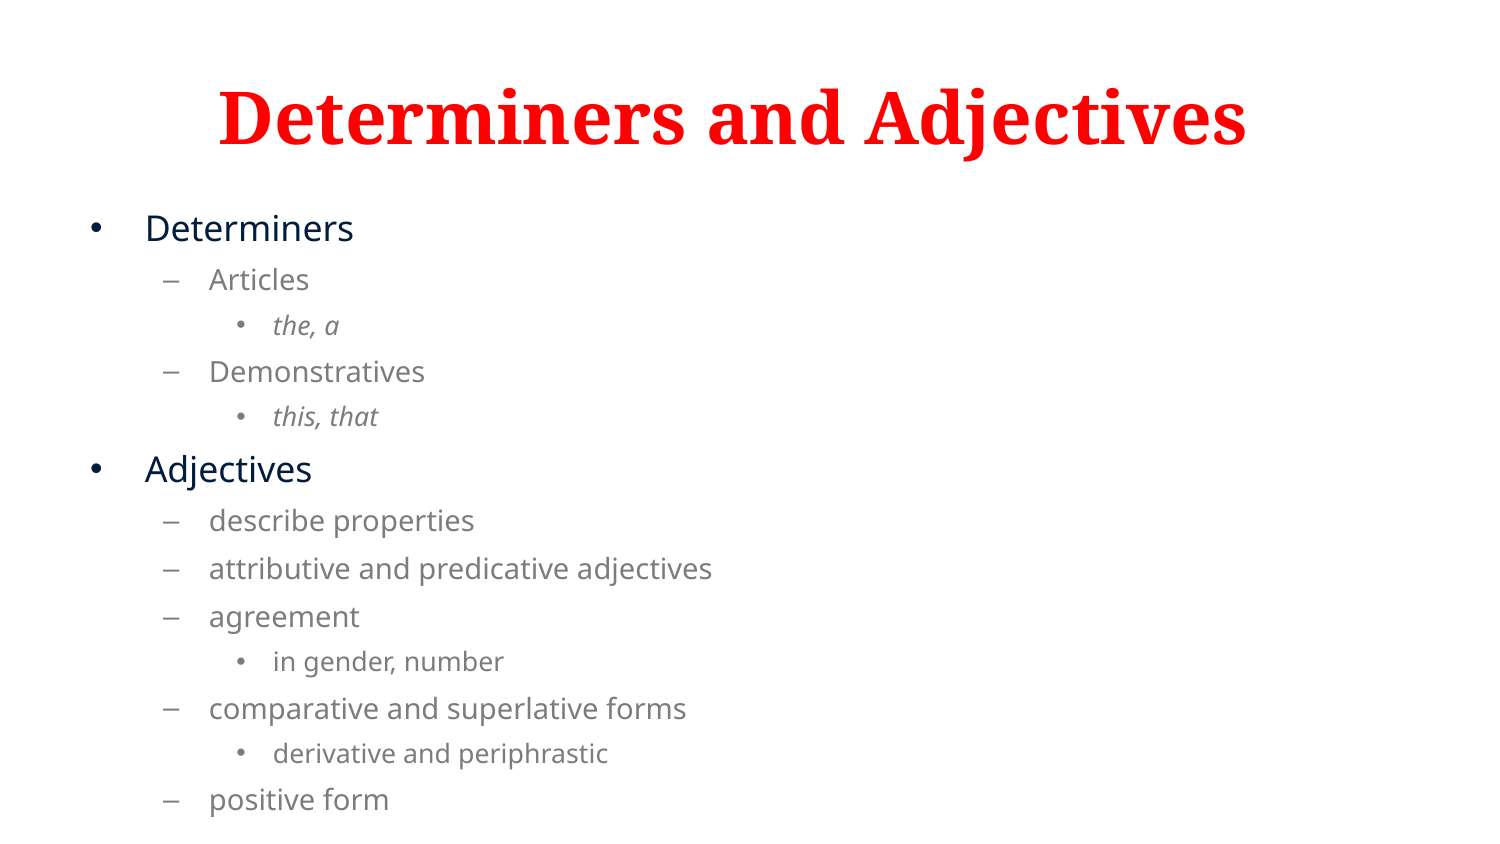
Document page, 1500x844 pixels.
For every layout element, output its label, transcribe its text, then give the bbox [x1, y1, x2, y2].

title Determiners and Adjectives [41, 64, 1425, 180]
list Determiners Articles the, a Demonstratives this, that Adjectives describe properties attributive and predicative adjectives agreement in gender, number comparative and superlative forms derivative and periphrastic positive form [75, 190, 1425, 829]
